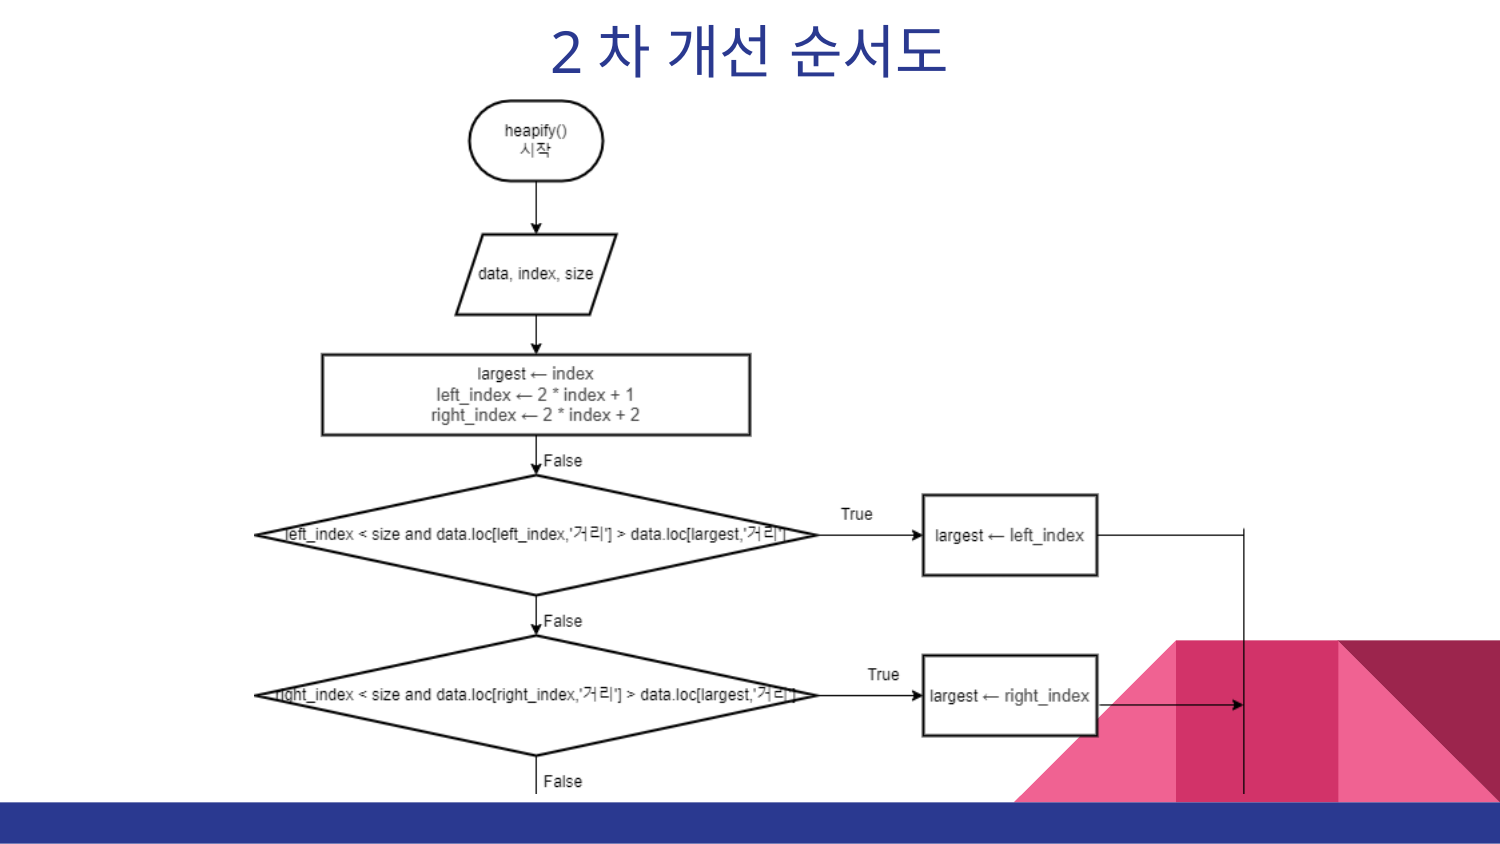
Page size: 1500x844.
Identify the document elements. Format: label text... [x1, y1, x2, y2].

title 2차 개선 순서도 [51, 0, 1449, 100]
picture [253, 99, 1247, 794]
